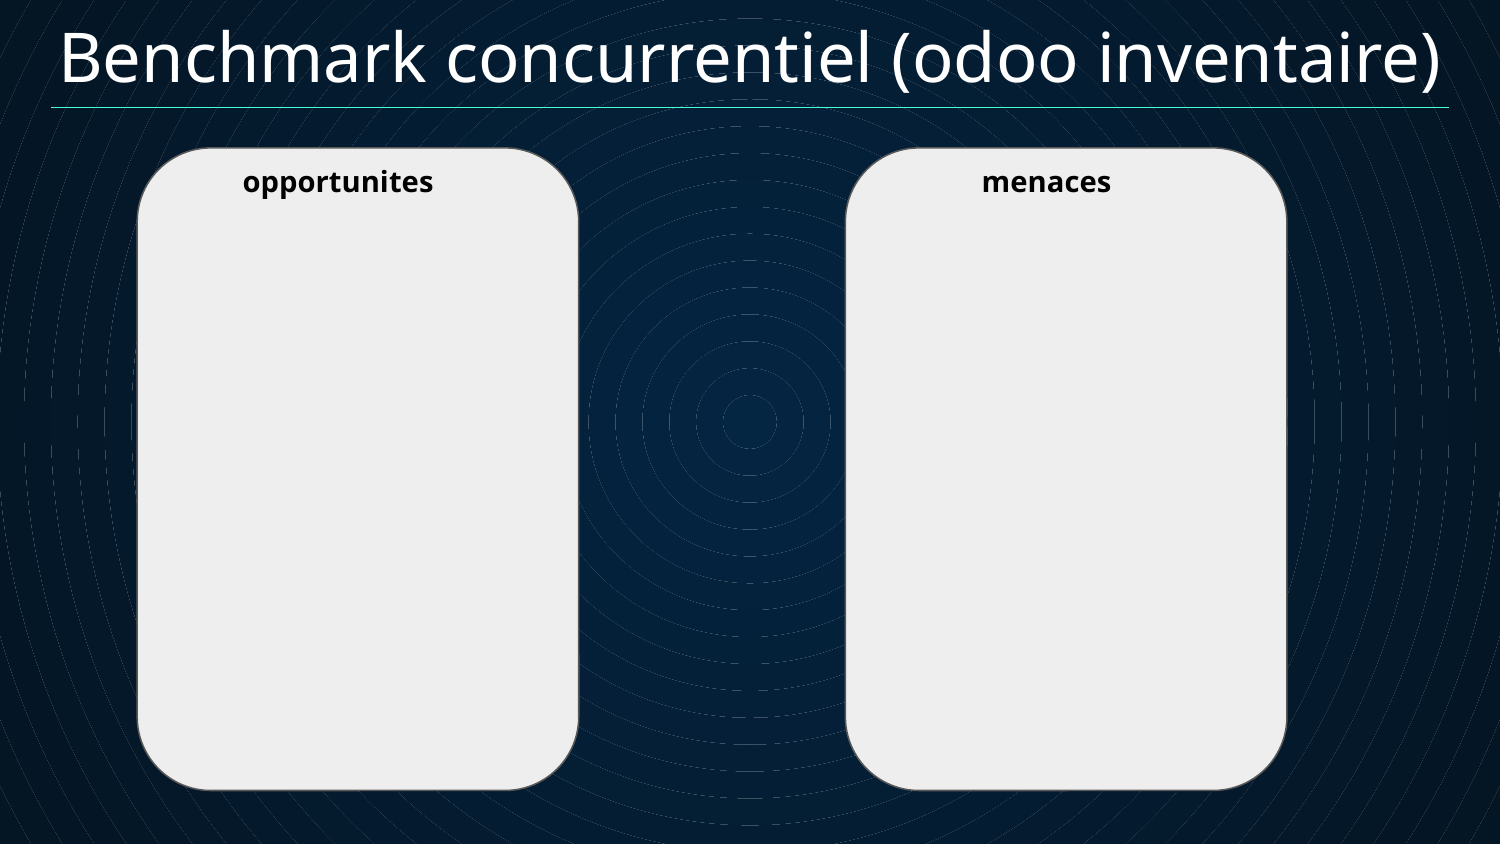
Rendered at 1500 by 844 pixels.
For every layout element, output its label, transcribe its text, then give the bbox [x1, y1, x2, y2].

title Benchmark concurrentiel (odoo inventaire) [17, 0, 1483, 111]
text_box [845, 147, 1287, 791]
text_box opportunites [193, 147, 483, 213]
text_box menaces [902, 147, 1191, 213]
text_box [137, 147, 579, 791]
